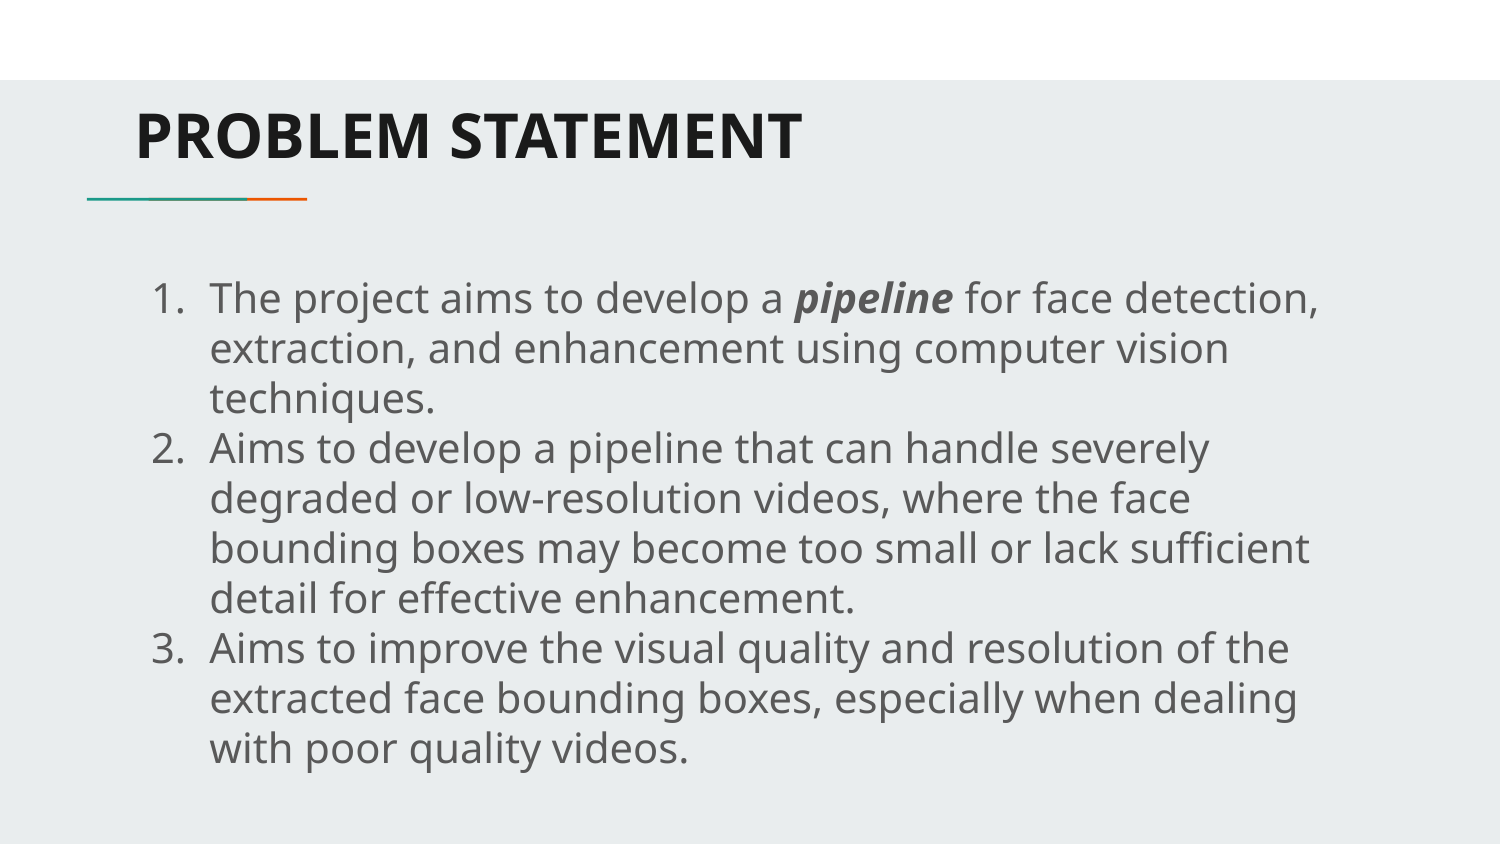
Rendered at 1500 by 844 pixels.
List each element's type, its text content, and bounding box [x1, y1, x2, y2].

subtitle The project aims to develop a pipeline for face detection, extraction, and enhancement using computer vision techniques. Aims to develop a pipeline that can handle severely degraded or low-resolution videos, where the face bounding boxes may become too small or lack sufficient detail for effective enhancement. Aims to improve the visual quality and resolution of the extracted face bounding boxes, especially when dealing with poor quality videos. [119, 206, 1381, 690]
title PROBLEM STATEMENT [119, 77, 1381, 206]
